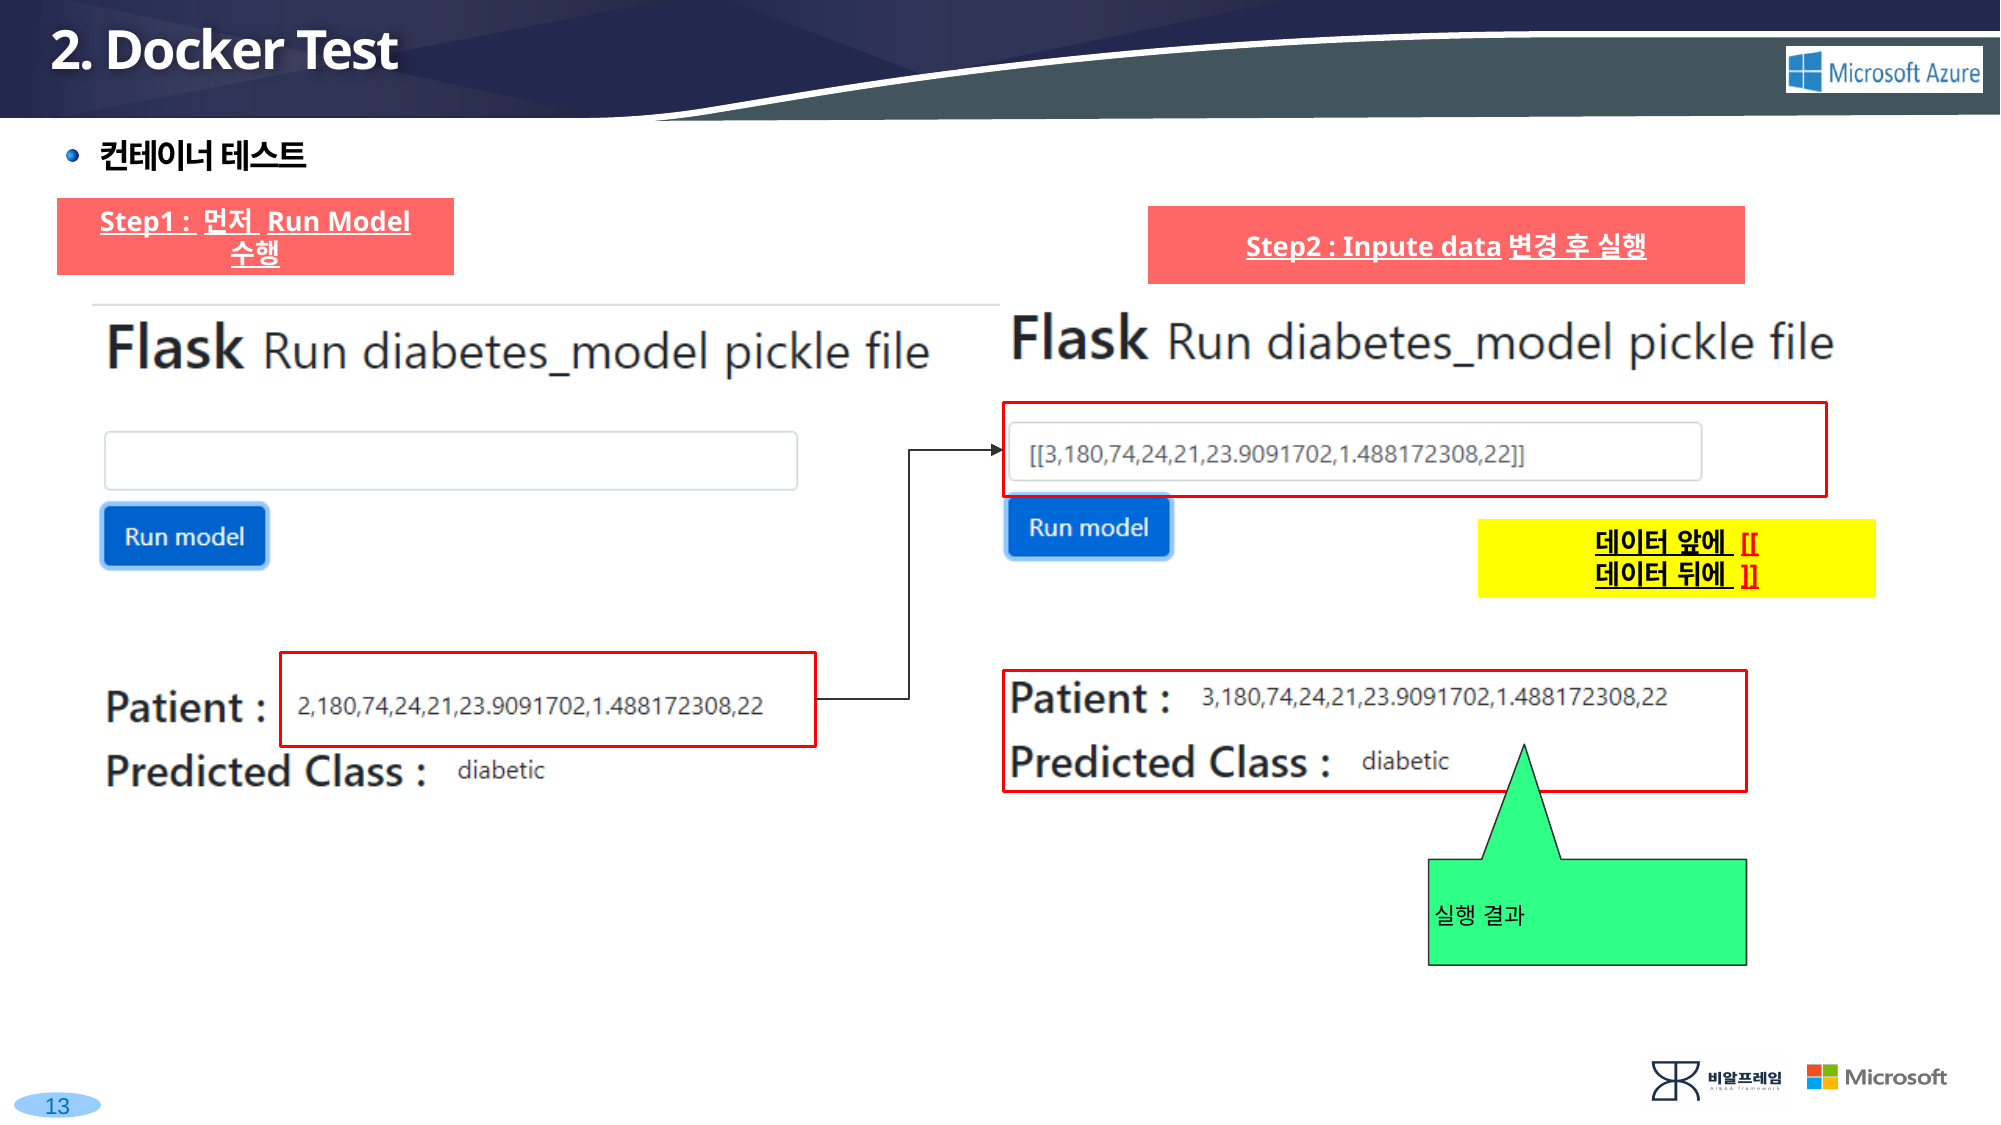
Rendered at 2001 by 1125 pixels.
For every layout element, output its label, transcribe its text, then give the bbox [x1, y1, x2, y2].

text_box Step2 : Inpute data변경 후 실행 [1146, 204, 1747, 286]
picture [66, 149, 79, 162]
text_box Step1 : 먼저 Run Model 수행 [54, 196, 456, 278]
list 컨테이너 테스트 [54, 127, 1953, 193]
picture [1786, 46, 1983, 93]
text_box 실행 결과 [1428, 833, 1747, 966]
title 2. Docker Test [49, 16, 1637, 81]
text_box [815, 449, 1004, 700]
picture [91, 303, 1885, 826]
picture [1643, 1054, 1790, 1108]
picture [1807, 1050, 1966, 1098]
